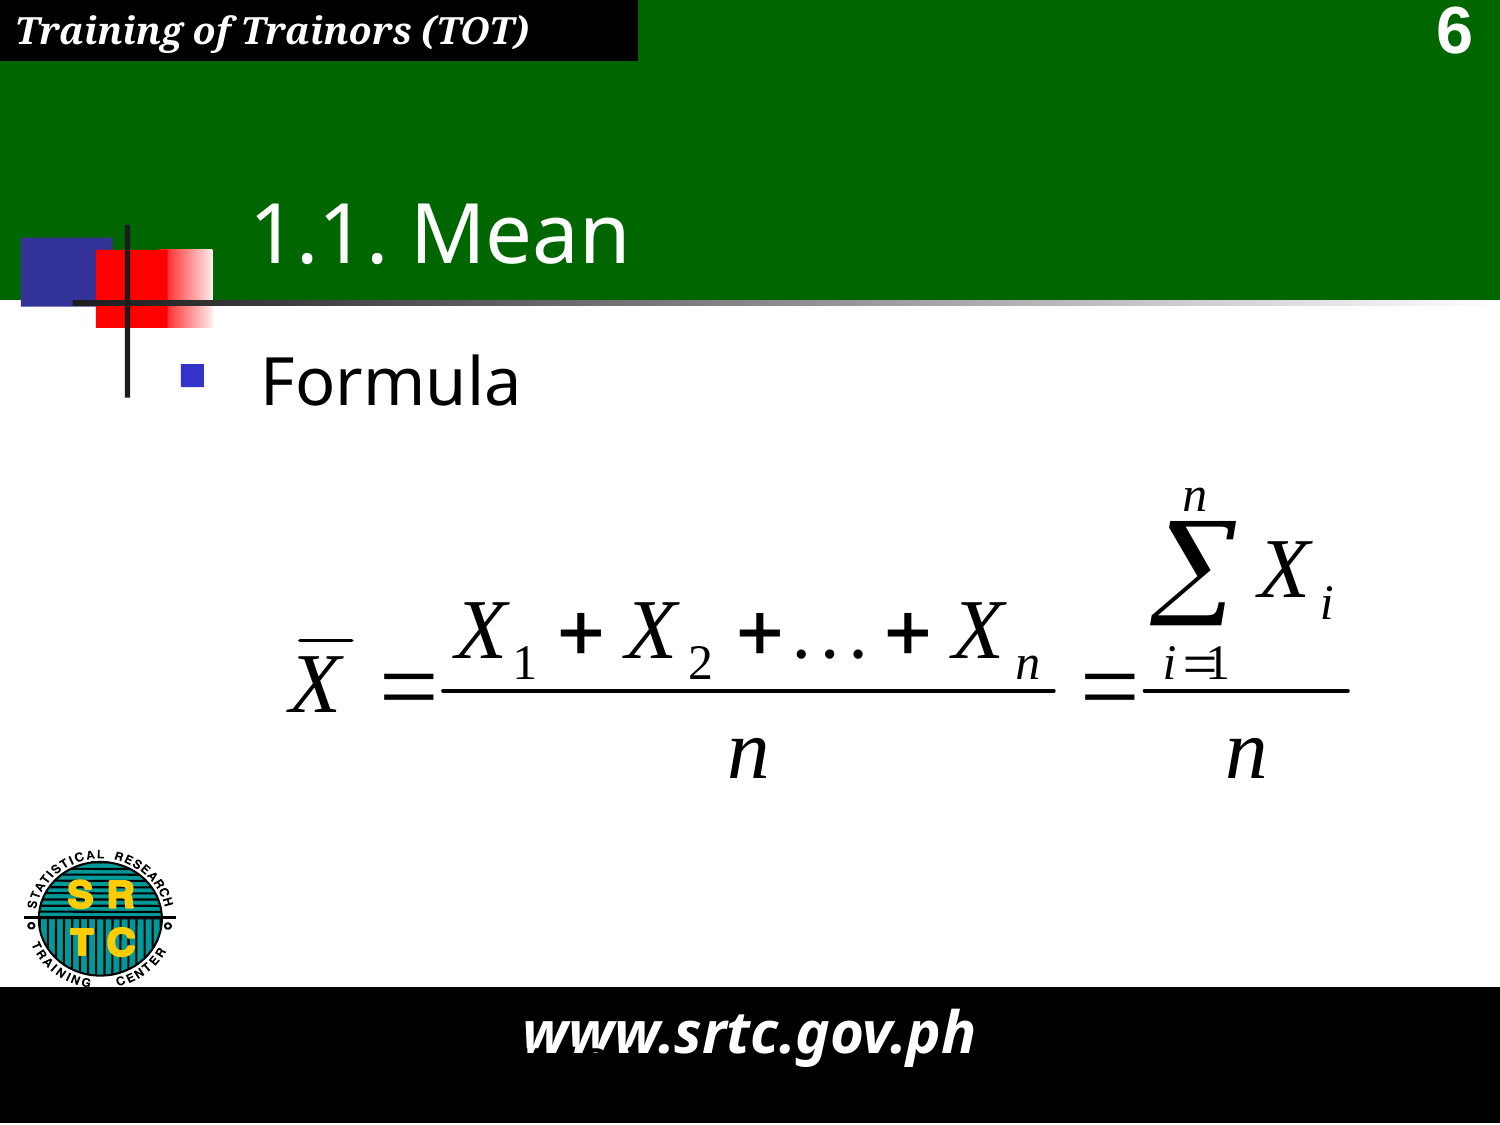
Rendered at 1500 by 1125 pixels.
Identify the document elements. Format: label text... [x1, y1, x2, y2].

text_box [269, 455, 1364, 798]
list Formula [162, 513, 1438, 1013]
list Formula [162, 337, 1438, 512]
title 1.1. Mean [234, 99, 1500, 288]
